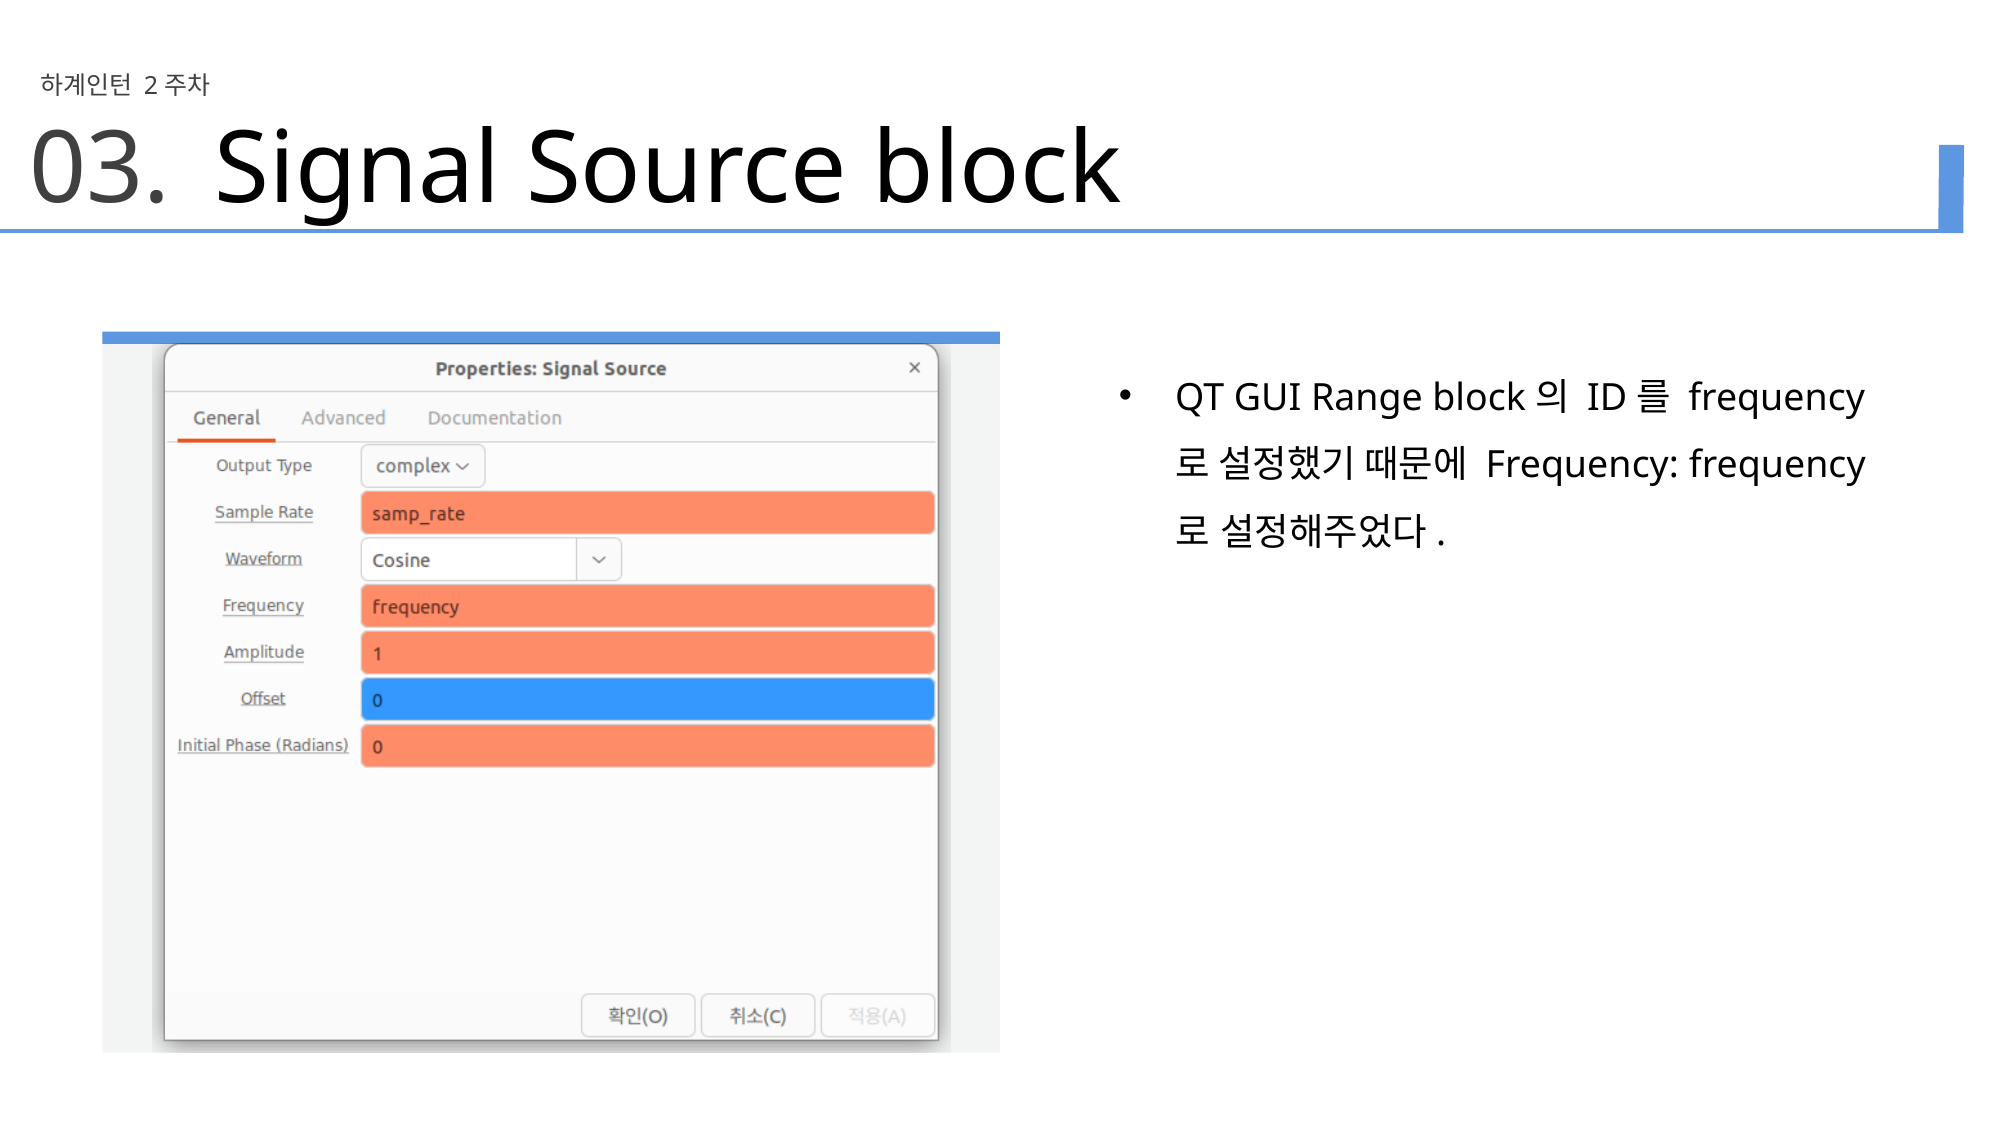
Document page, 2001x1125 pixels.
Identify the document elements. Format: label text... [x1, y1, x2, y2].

text_box QT GUI Range block의 ID를 frequency로 설정했기 때문에 Frequency: frequency로 설정해주었다. [1103, 342, 1898, 560]
text_box [101, 345, 1001, 1054]
text_box [101, 331, 1001, 345]
picture [152, 343, 951, 1053]
text_box Signal Source block [199, 94, 1138, 230]
text_box 03. [14, 94, 186, 229]
text_box 하계인턴 2주차 [25, 61, 226, 107]
